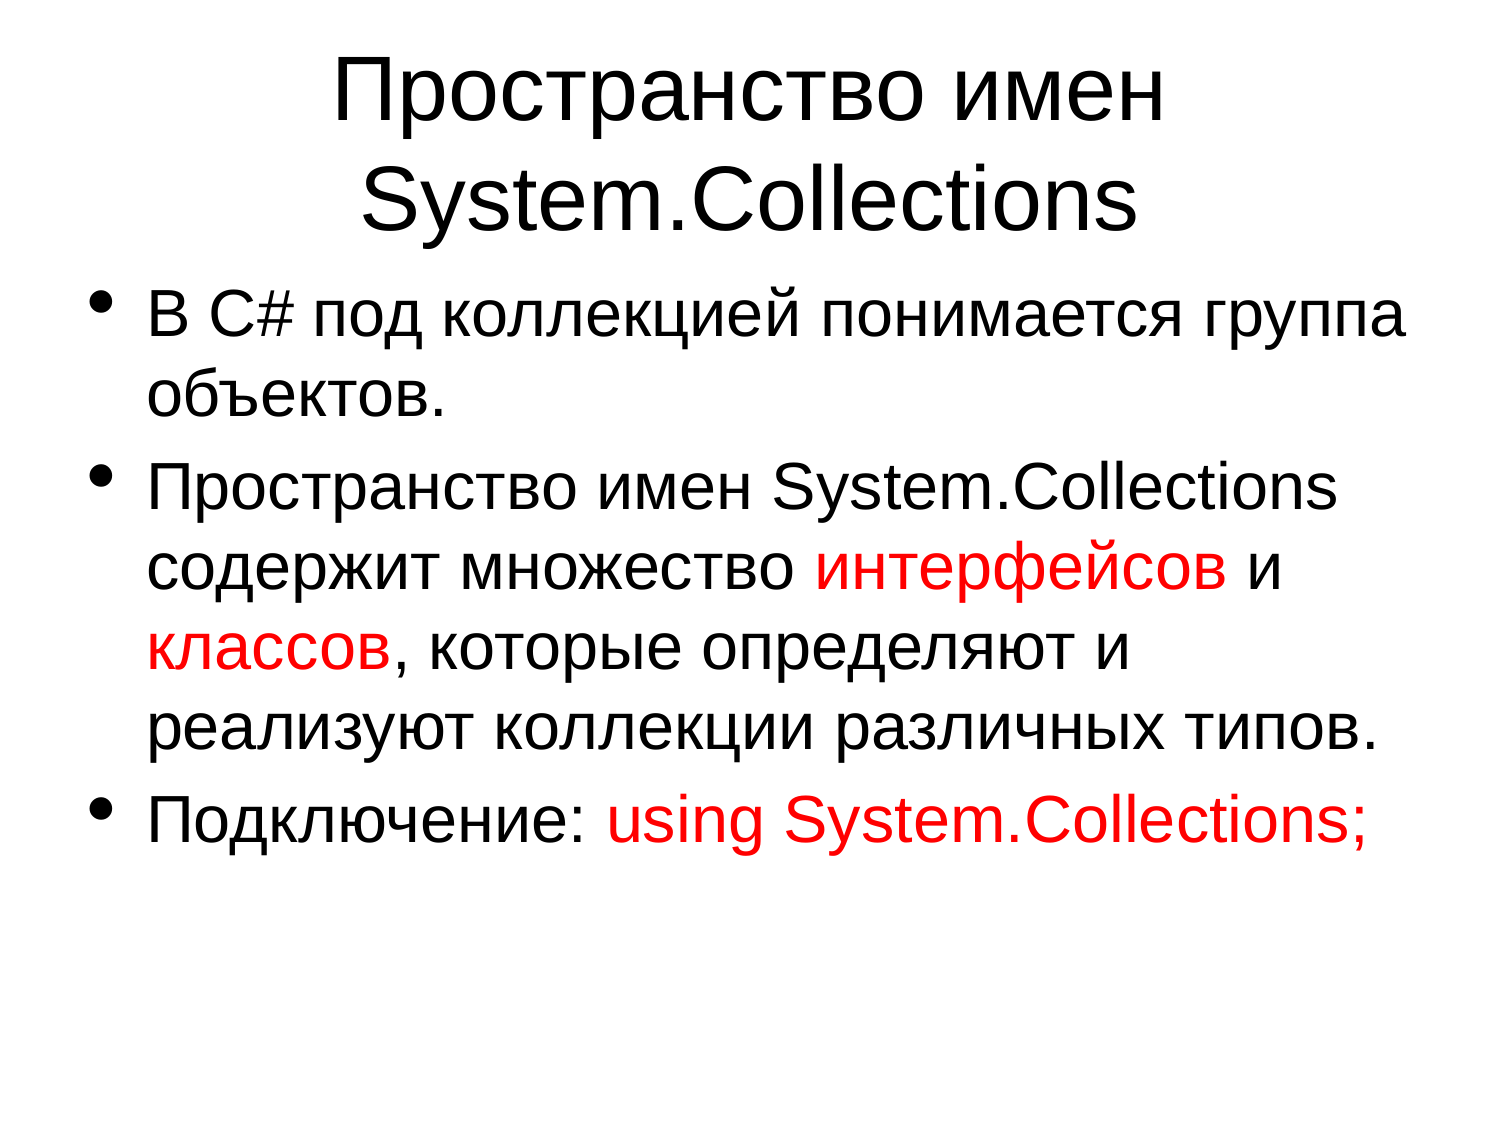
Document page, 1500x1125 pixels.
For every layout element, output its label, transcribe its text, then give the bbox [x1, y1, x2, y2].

text_box В С# под коллекцией понимается группа объектов. Пространство имен System.Collections содержит множество интерфейсов и классов, которые определяют и реализуют коллекции различных типов. Подключение: using System.Collections; [75, 262, 1425, 1005]
text_box Пространство имен System.Collections [75, 45, 1425, 233]
